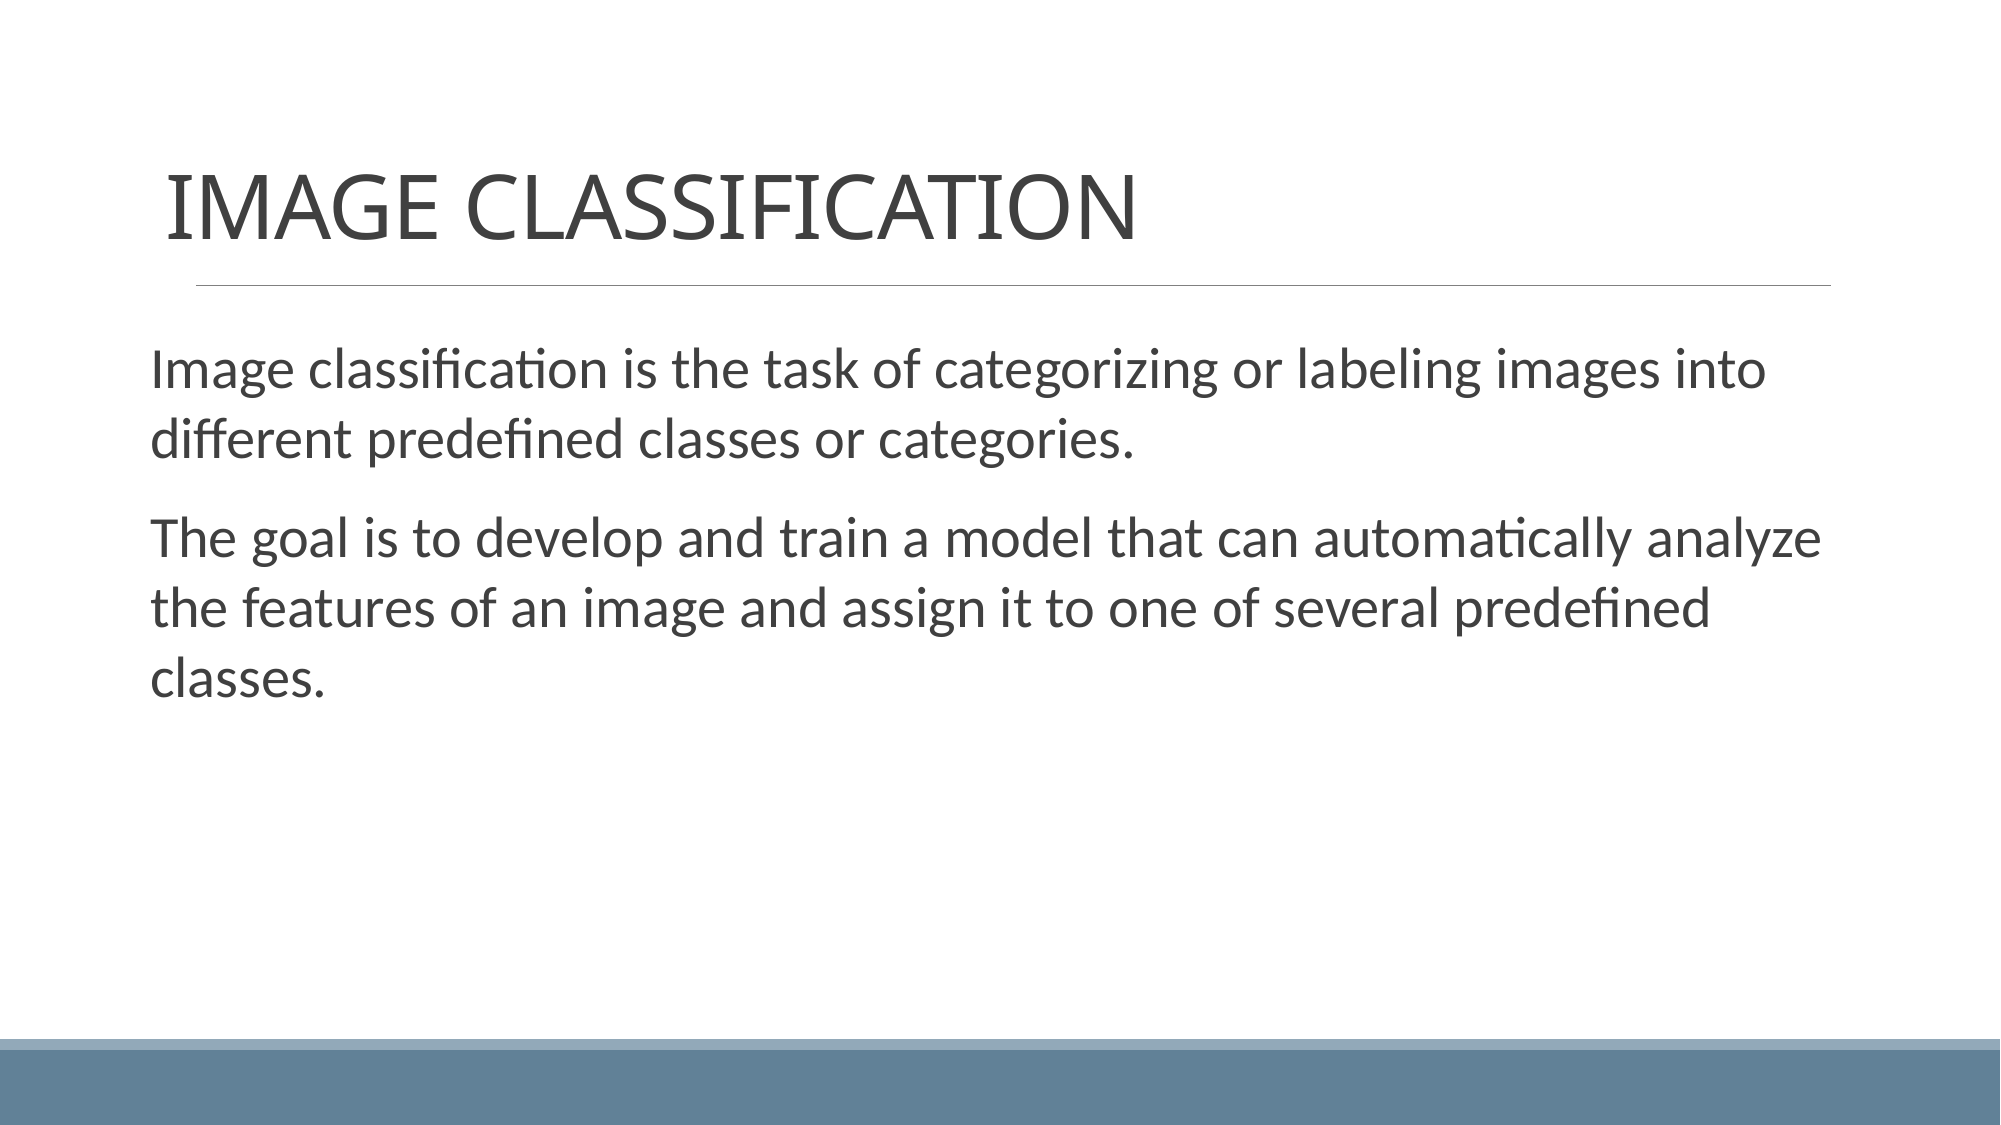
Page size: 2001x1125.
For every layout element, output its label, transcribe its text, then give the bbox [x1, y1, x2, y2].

title IMAGE CLASSIFICATION [149, 72, 1740, 266]
list Image classification is the task of categorizing or labeling images into different predefined classes or categories. The goal is to develop and train a model that can automatically analyze the features of an image and assign it to one of several predefined classes. [149, 322, 1850, 885]
